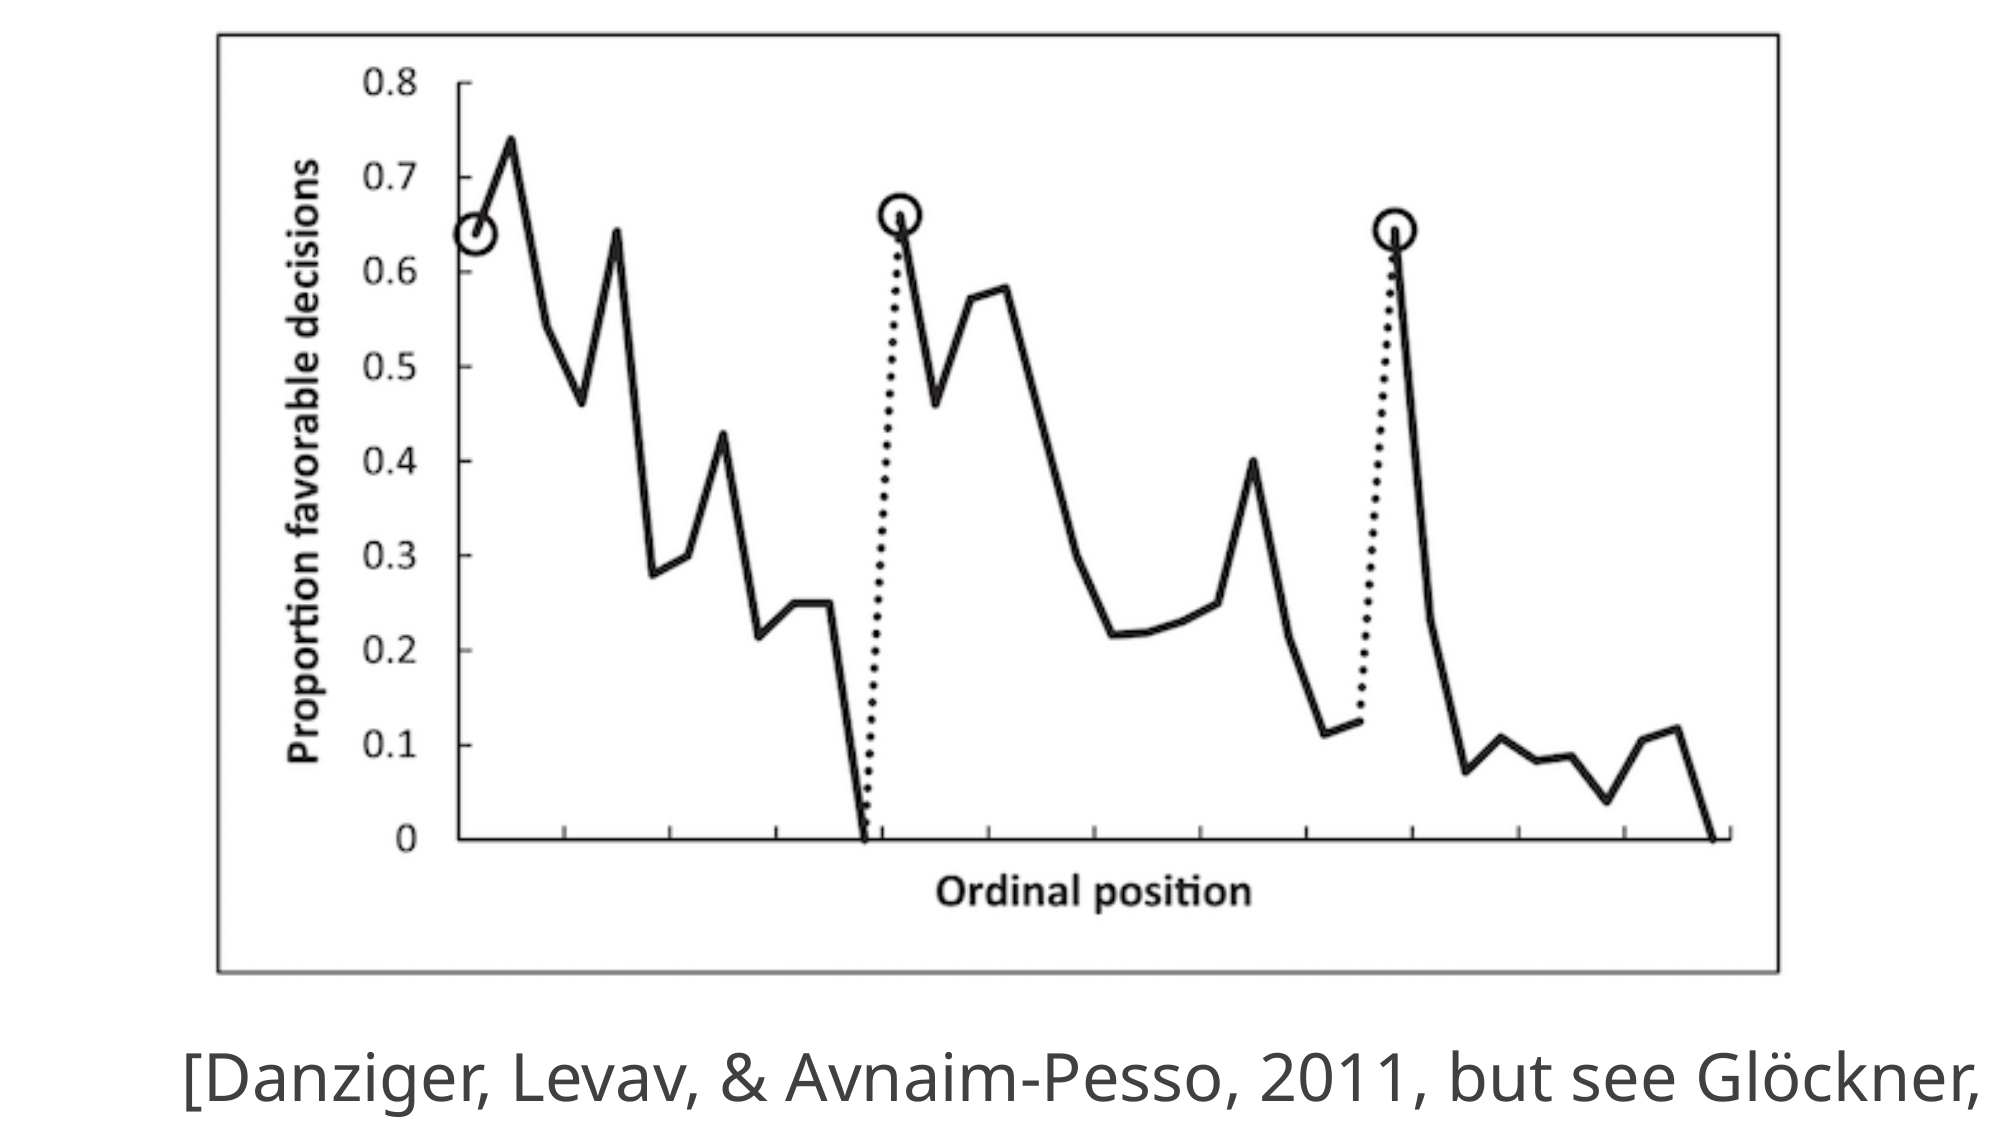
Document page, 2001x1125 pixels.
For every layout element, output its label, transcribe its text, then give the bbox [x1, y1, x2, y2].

picture [70, 0, 1930, 1020]
text_box [Danziger, Levav, & Avnaim-Pesso, 2011, but see Glöckner, 2016] [0, 1026, 2000, 1125]
